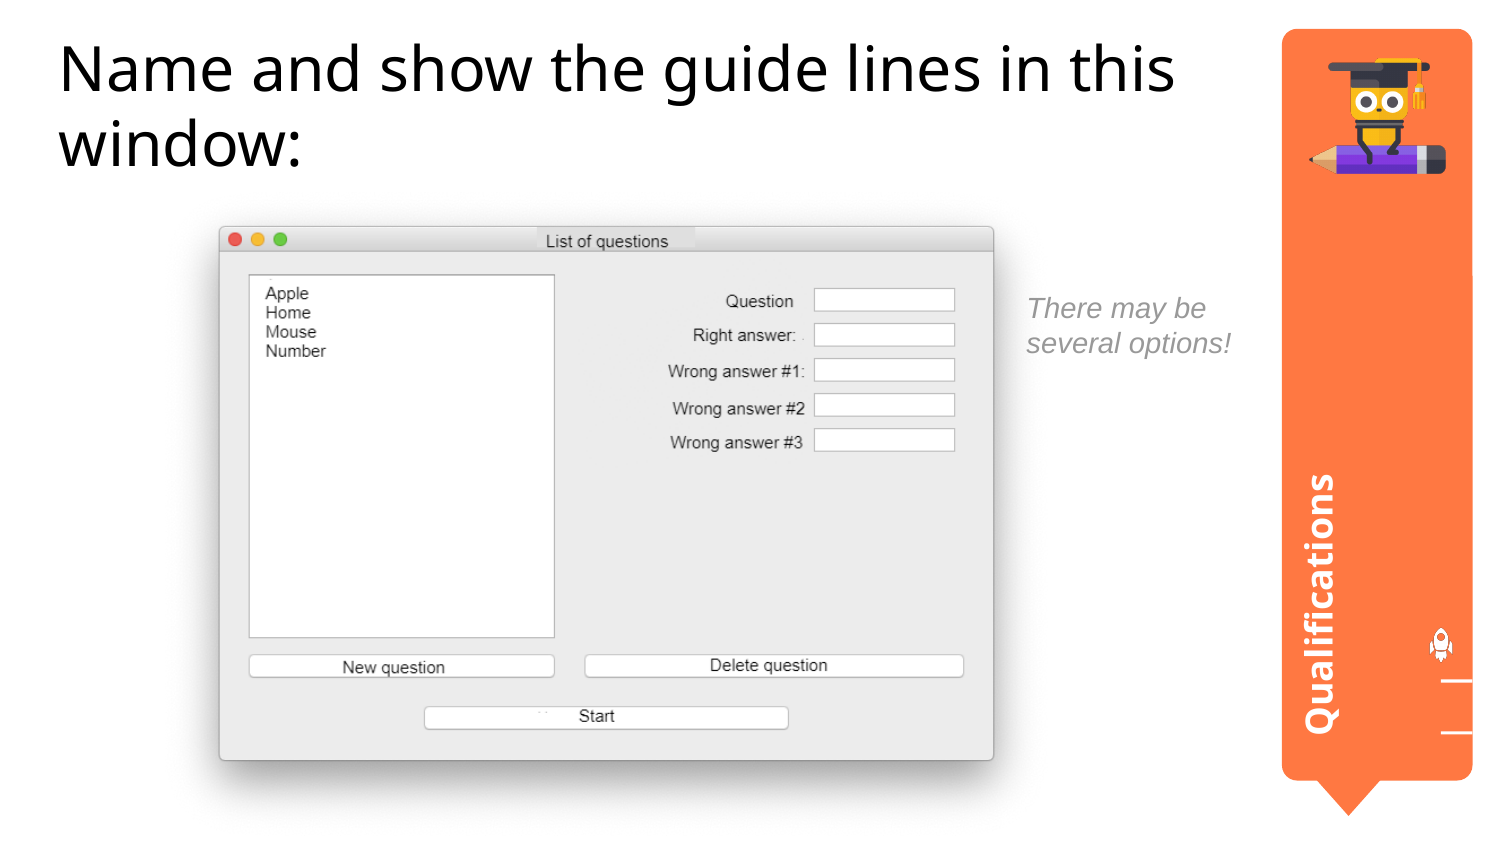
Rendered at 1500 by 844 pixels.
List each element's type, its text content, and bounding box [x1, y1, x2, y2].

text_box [1281, 215, 1473, 817]
text_box There may be several options! [1061, 274, 1256, 752]
picture [1423, 621, 1459, 668]
picture [156, 184, 1057, 844]
picture [1281, 26, 1473, 208]
text_box Name and show the guide lines in this window: [59, 28, 1224, 236]
